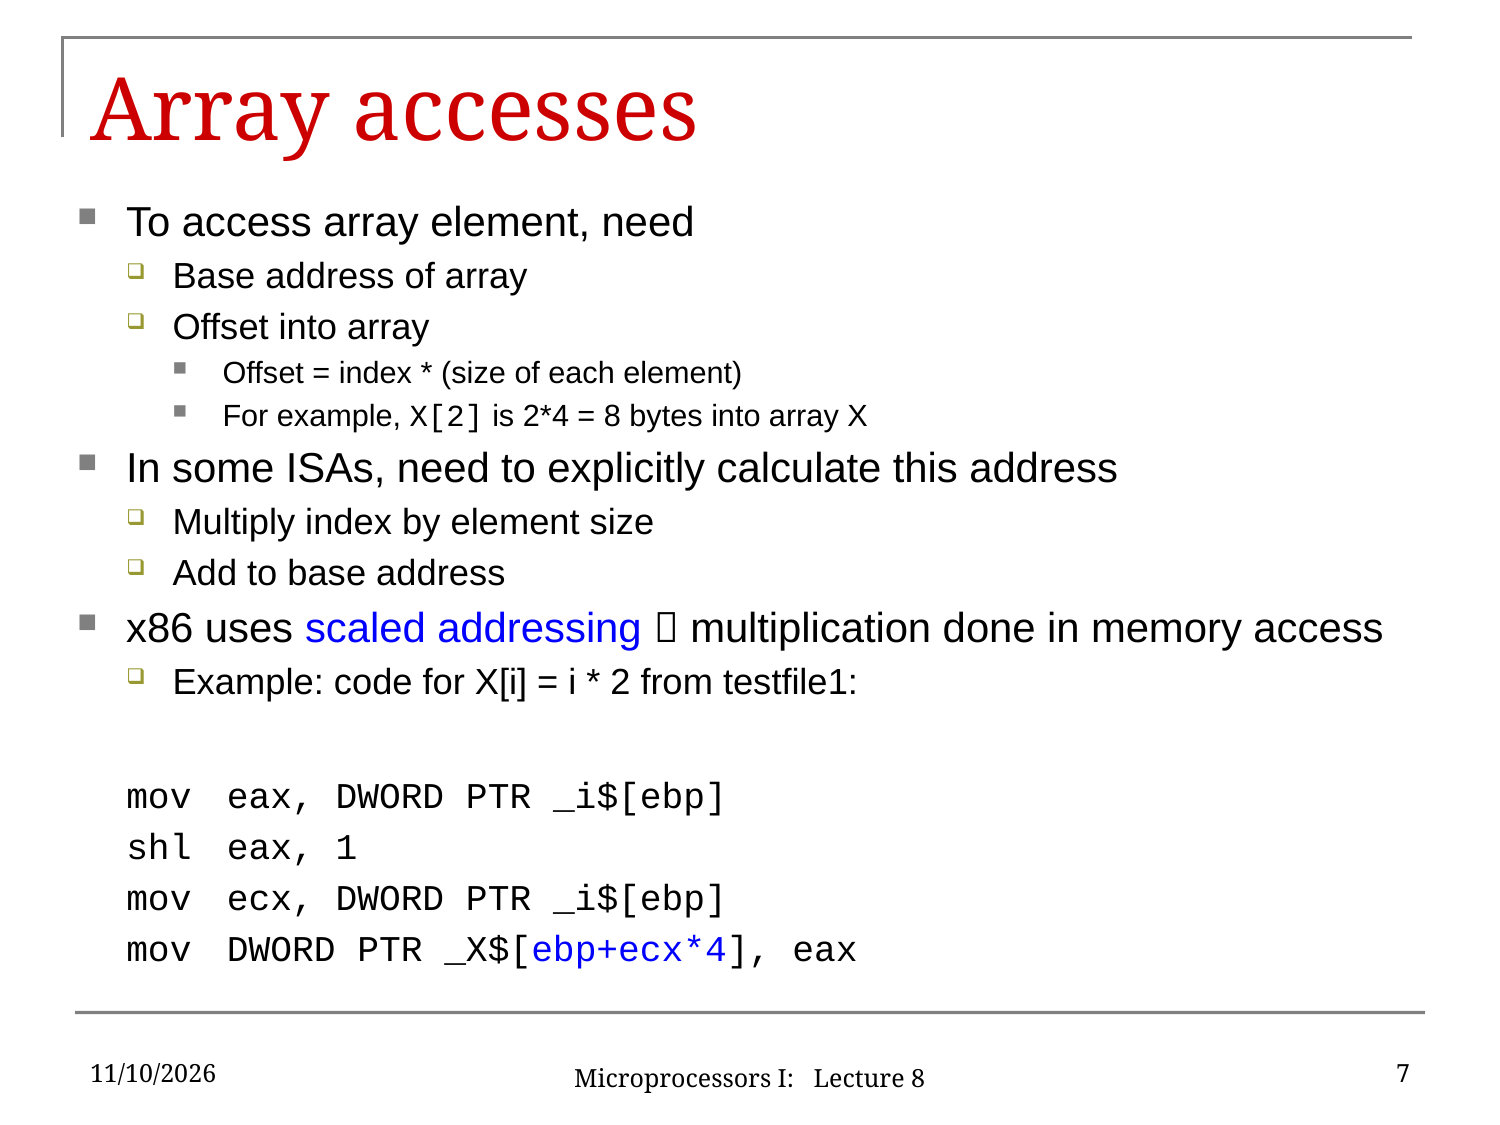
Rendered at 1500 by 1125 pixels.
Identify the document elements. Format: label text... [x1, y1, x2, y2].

title Array accesses [75, 45, 1425, 163]
slide_number 7 [1074, 1023, 1426, 1100]
list To access array element, need Base address of array Offset into array Offset = index * (size of each element) For example, X[2] is 2*4 = 8 bytes into array X In some ISAs, need to explicitly calculate this address Multiply index by element size Add to base address x86 uses scaled addressing  multiplication done in memory access Example: code for X[i] = i * 2 from testfile1: mov eax, DWORD PTR _i$[ebp] shl eax, 1 mov ecx, DWORD PTR _i$[ebp] mov DWORD PTR _X$[ebp+ecx*4], eax [62, 187, 1425, 1006]
footer Microprocessors I: Lecture 8 [512, 1024, 988, 1101]
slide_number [74, 1023, 426, 1100]
